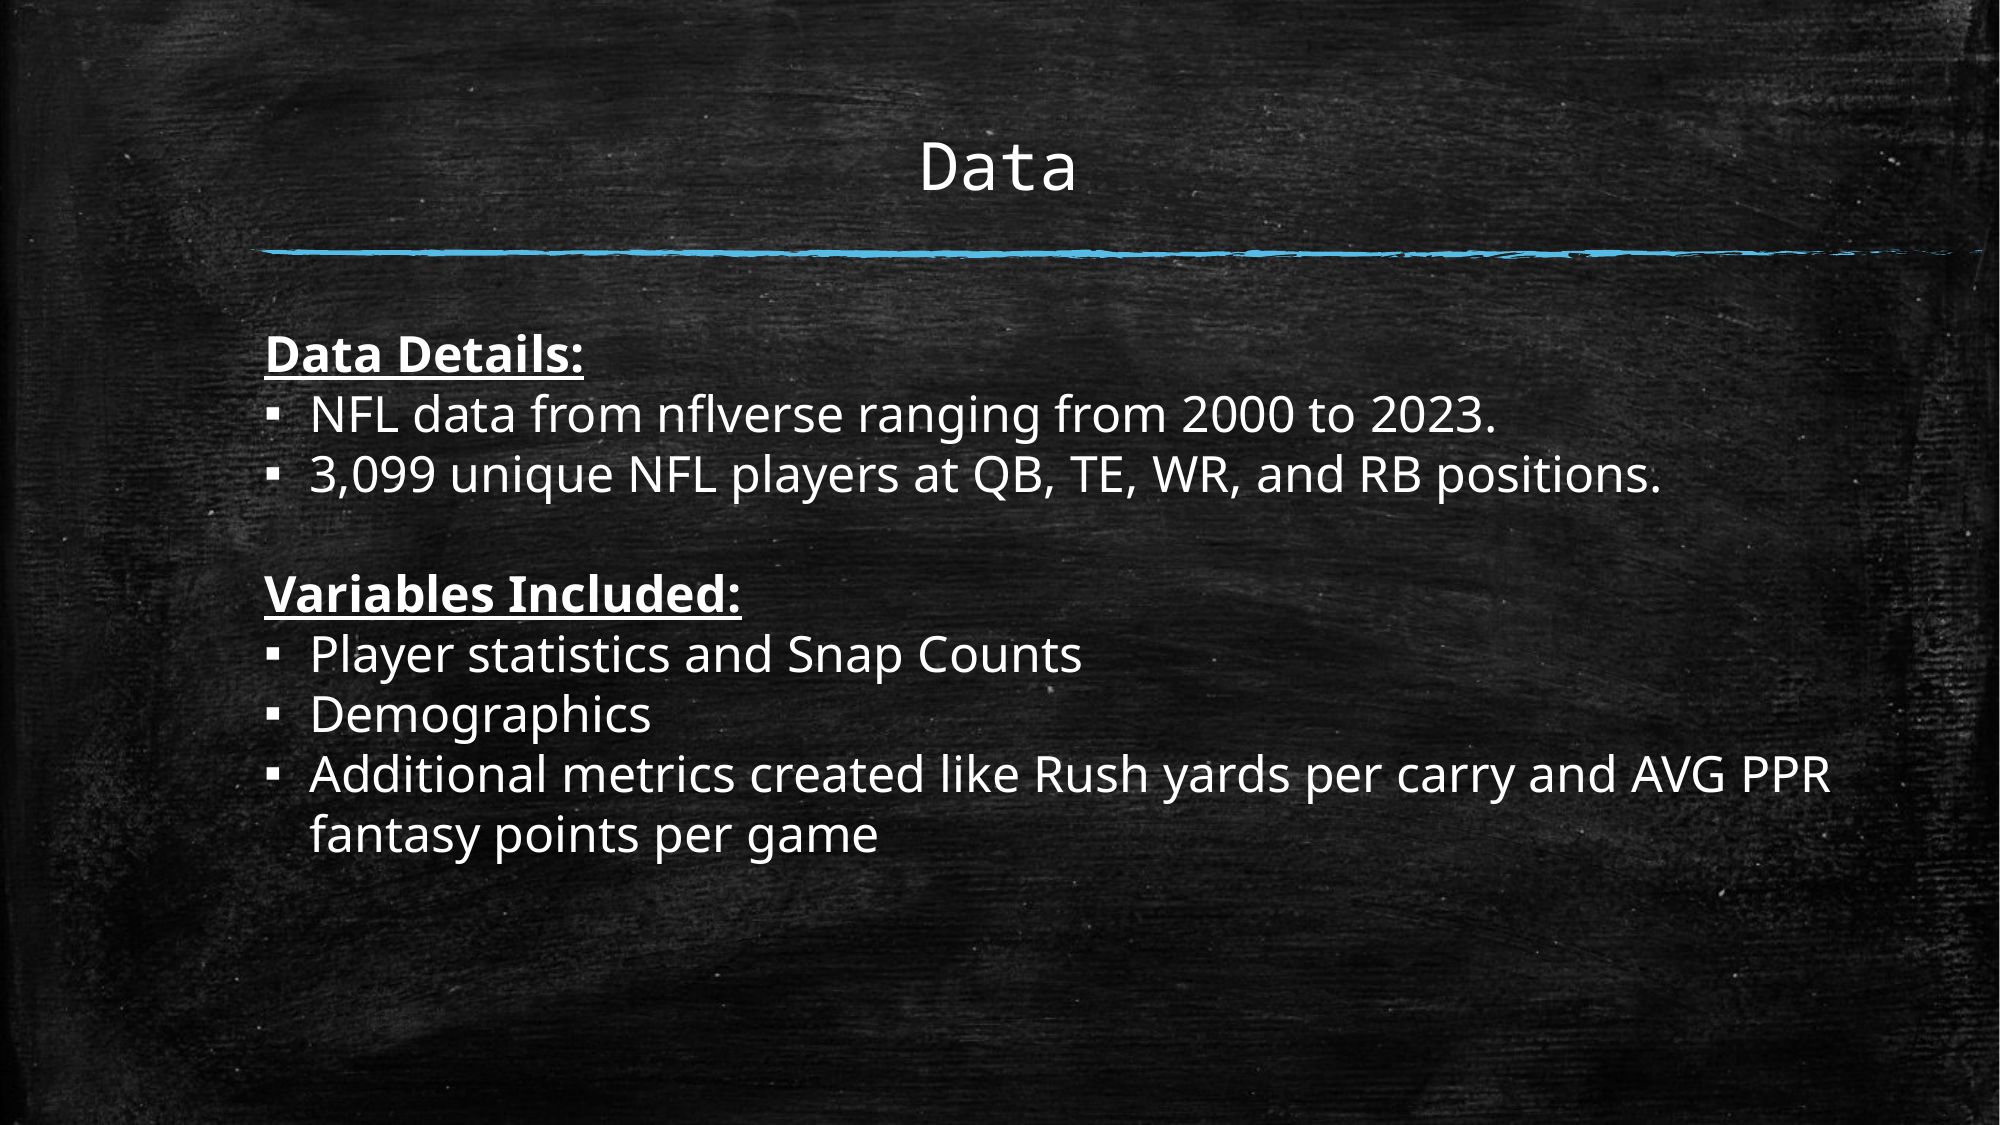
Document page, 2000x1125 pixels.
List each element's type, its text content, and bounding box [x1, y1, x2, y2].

list Data Details: NFL data from nflverse ranging from 2000 to 2023. 3,099 unique NFL players at QB, TE, WR, and RB positions. Variables Included: Player statistics and Snap Counts Demographics Additional metrics created like Rush yards per carry and AVG PPR fantasy points per game [249, 266, 1850, 920]
title Data [249, 45, 1750, 213]
